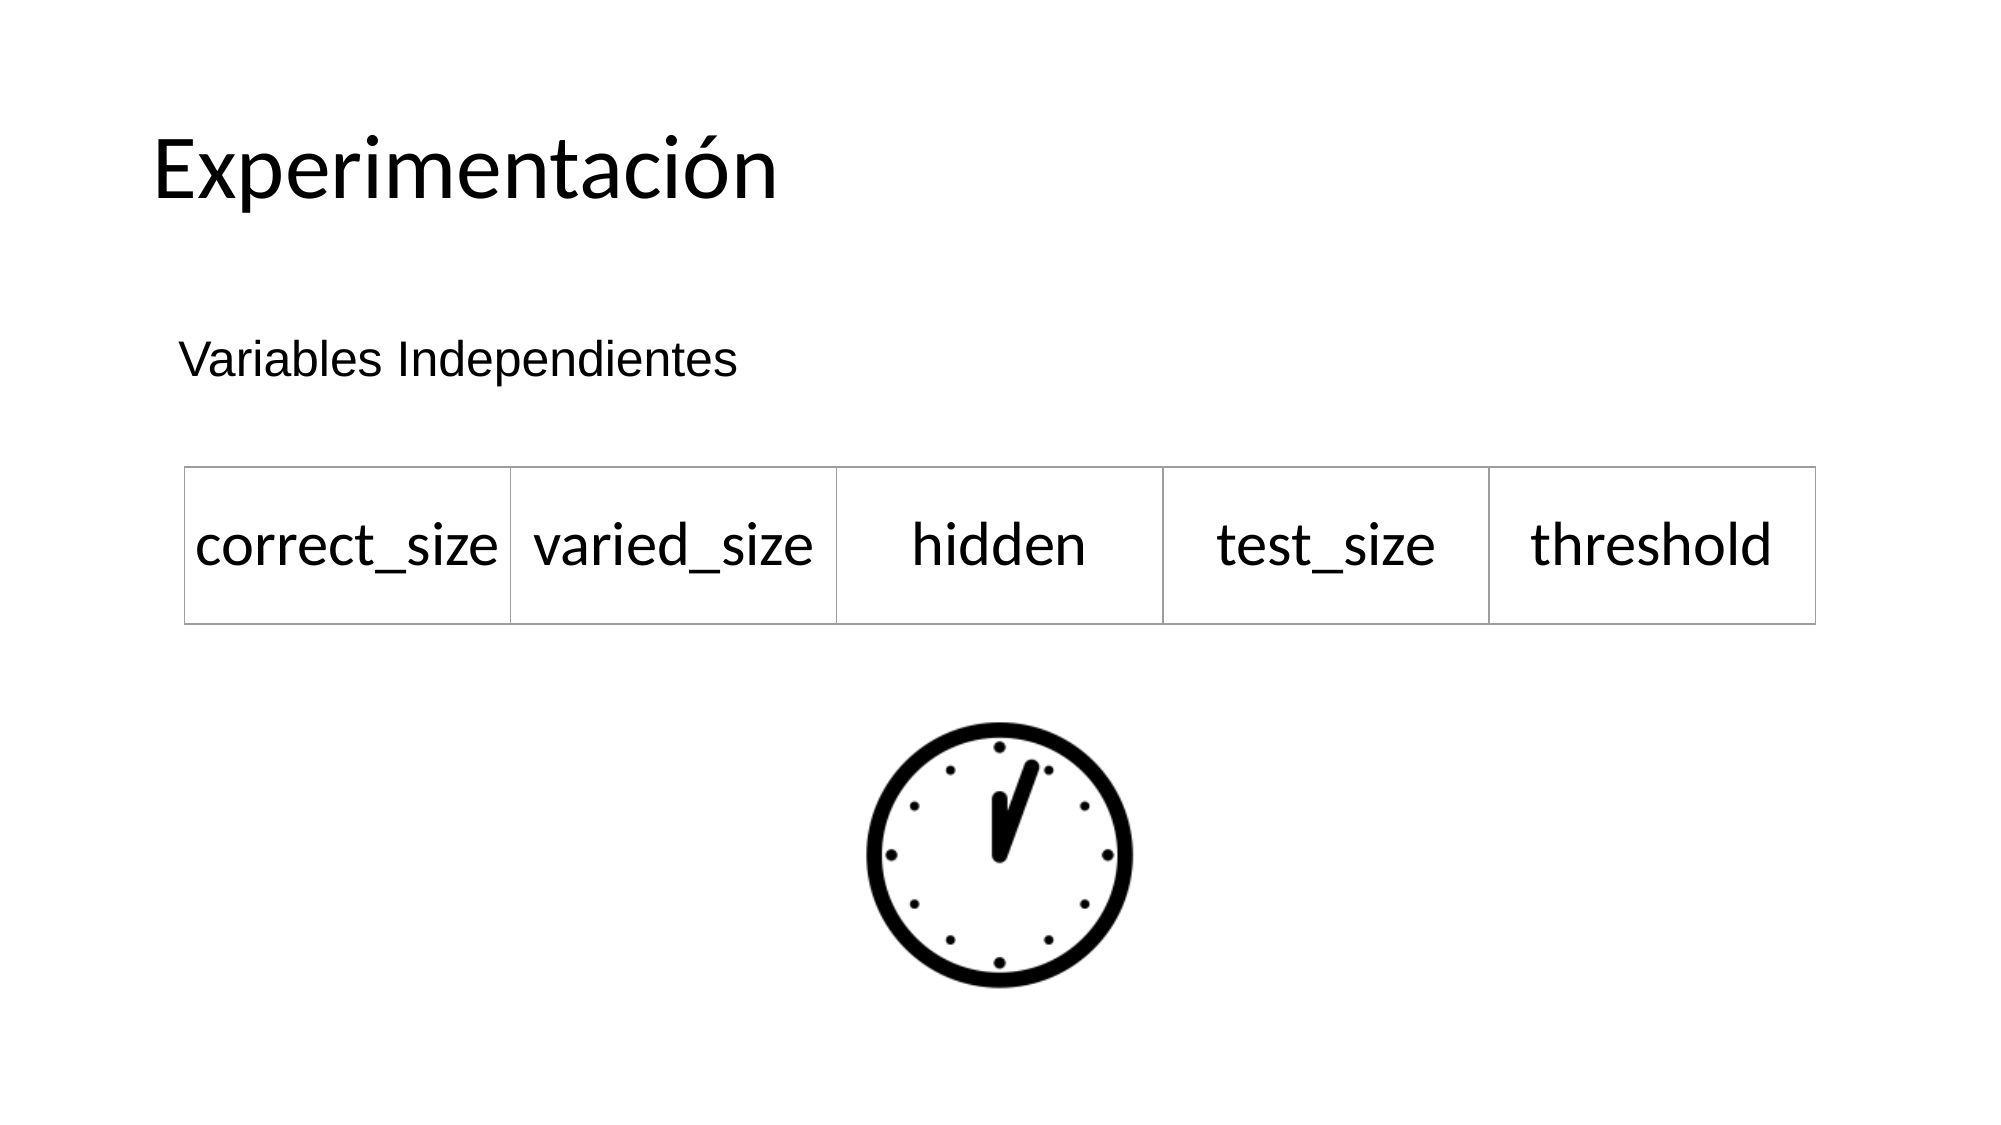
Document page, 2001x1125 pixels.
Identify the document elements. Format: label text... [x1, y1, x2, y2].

table_header correct_size [185, 468, 510, 623]
picture [843, 707, 1157, 1021]
table_header test_size [1164, 468, 1488, 623]
table_header varied_size [511, 468, 836, 623]
title Experimentación [137, 59, 1863, 278]
text_box Variables Independientes [163, 311, 1199, 408]
table_header hidden [837, 468, 1162, 623]
table_header threshold [1490, 468, 1815, 623]
